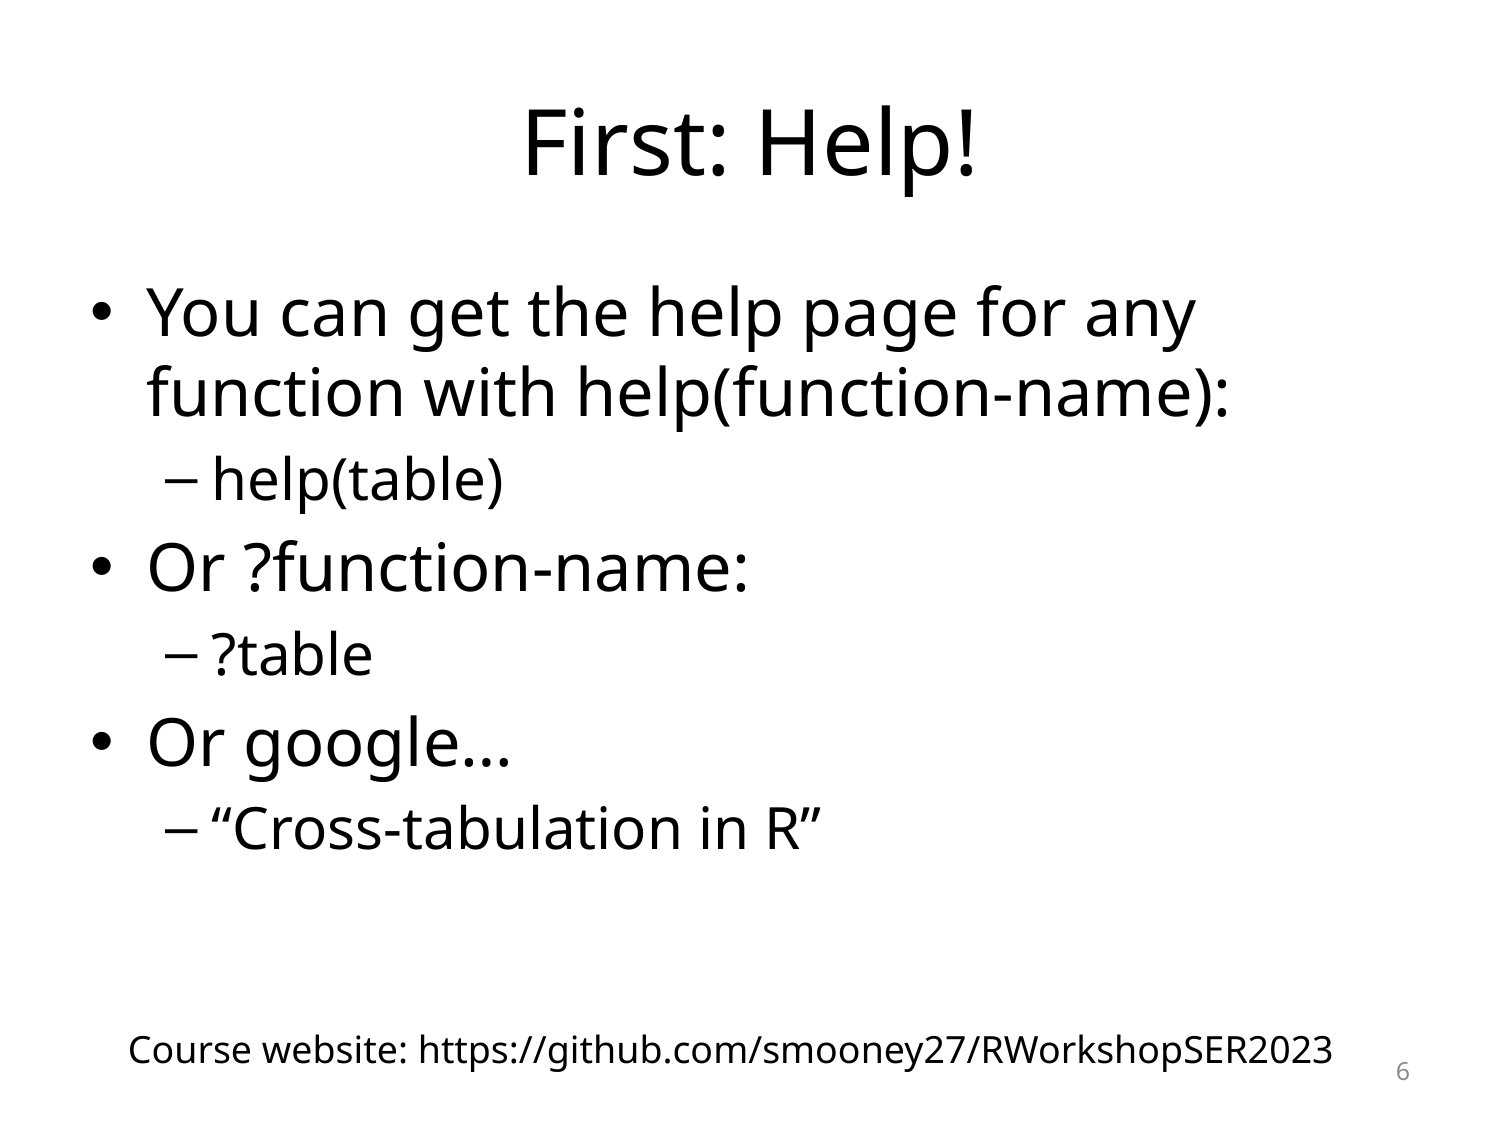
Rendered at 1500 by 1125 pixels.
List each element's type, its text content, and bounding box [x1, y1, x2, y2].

list You can get the help page for any function with help(function-name): help(table) Or ?function-name: ?table Or google… “Cross-tabulation in R” [75, 262, 1425, 1005]
slide_number 6 [1074, 1042, 1425, 1103]
text_box Course website: https://github.com/smooney27/RWorkshopSER2023 [75, 1018, 1388, 1079]
title First: Help! [75, 45, 1425, 233]
